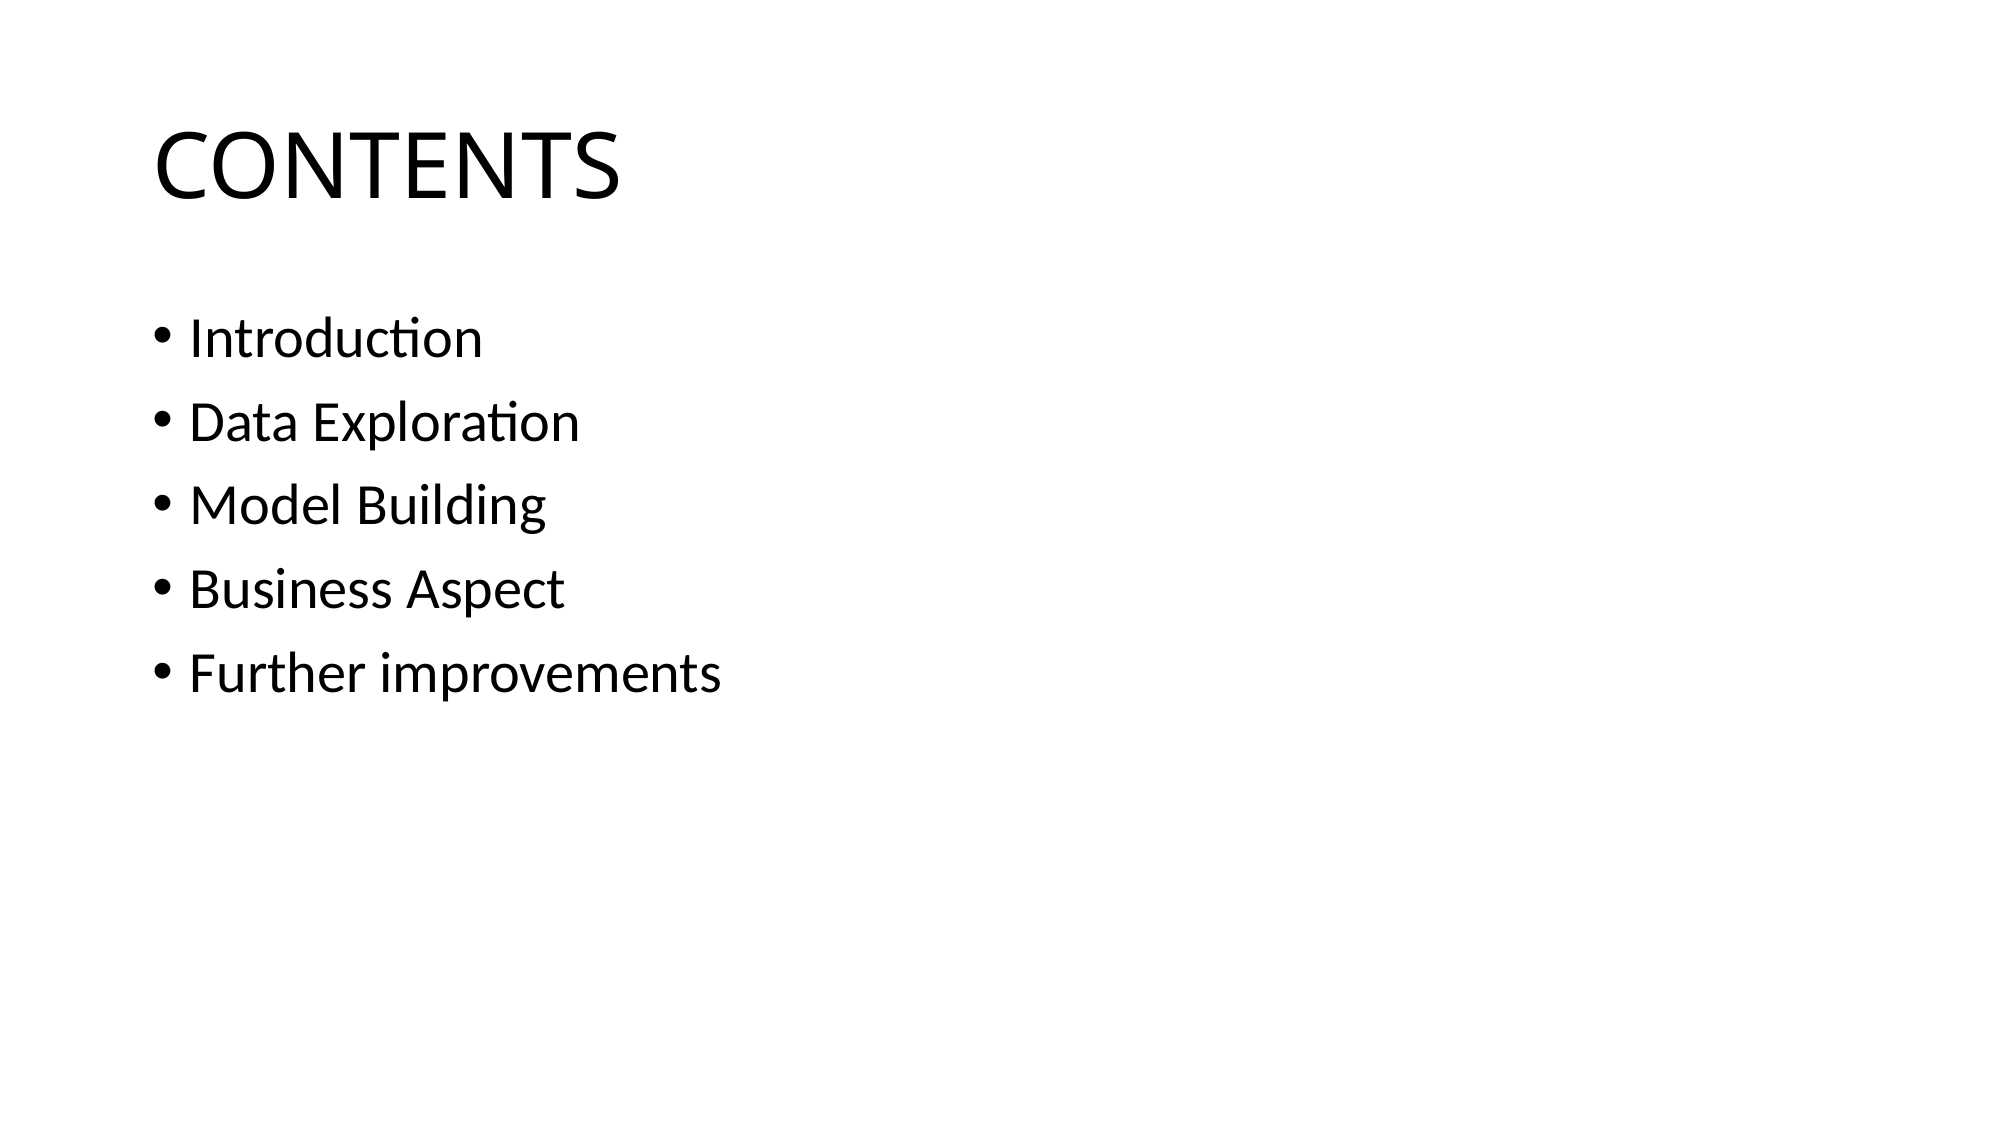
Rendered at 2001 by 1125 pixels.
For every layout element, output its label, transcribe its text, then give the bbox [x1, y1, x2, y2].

title CONTENTS [137, 59, 1863, 278]
list Introduction Data Exploration Model Building Business Aspect Further improvements [137, 299, 1863, 1014]
